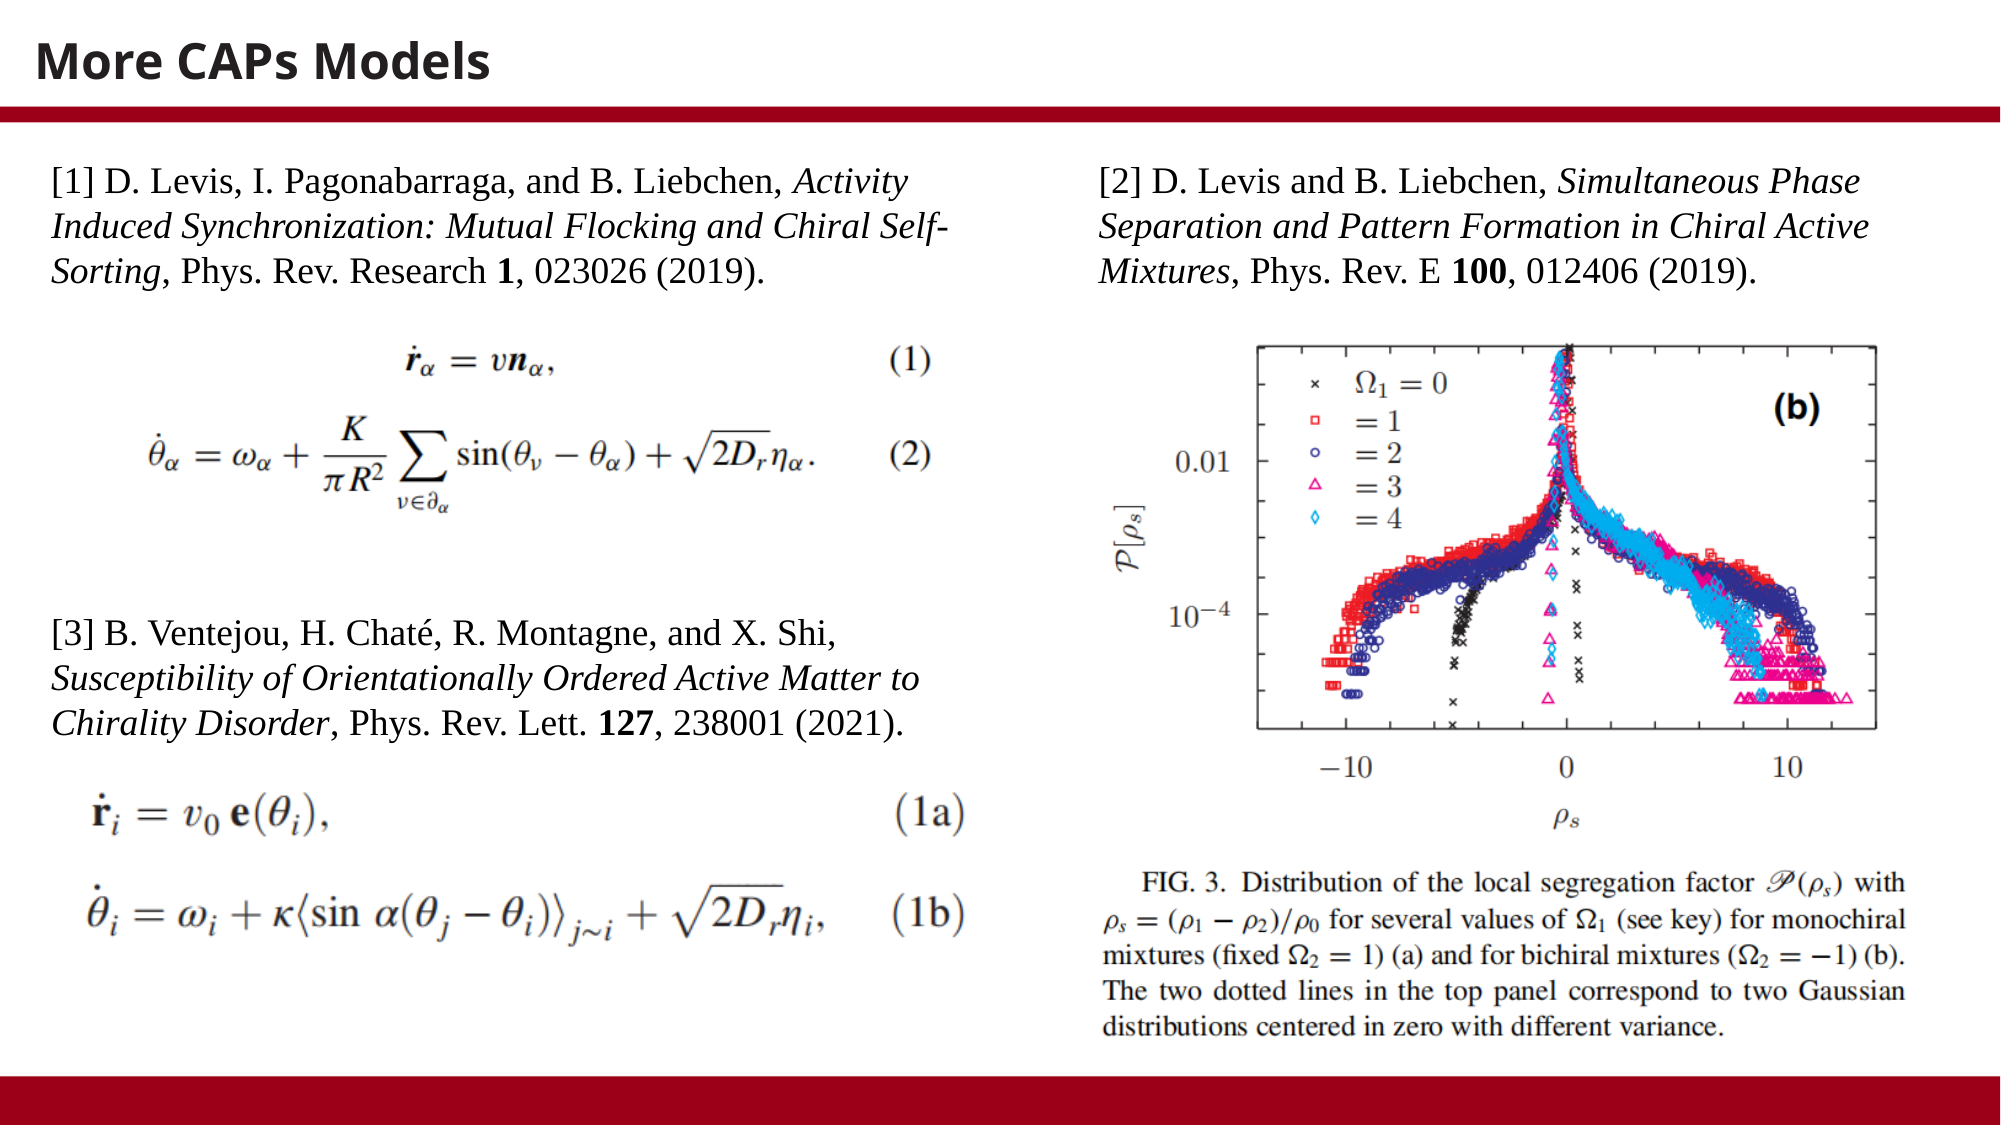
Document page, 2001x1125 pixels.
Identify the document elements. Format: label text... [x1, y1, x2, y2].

picture [0, 0, 2001, 1125]
text_box [3] B. Ventejou, H. Chaté, R. Montagne, and X. Shi, Susceptibility of Orientationally Ordered Active Matter to Chirality Disorder, Phys. Rev. Lett. 127, 238001 (2021). [36, 600, 964, 751]
text_box [2] D. Levis and B. Liebchen, Simultaneous Phase Separation and Pattern Formation in Chiral Active Mixtures, Phys. Rev. E 100, 012406 (2019). [1083, 148, 1990, 299]
text_box [1] D. Levis, I. Pagonabarraga, and B. Liebchen, Activity Induced Synchronization: Mutual Flocking and Chiral Self-Sorting, Phys. Rev. Research 1, 023026 (2019). [36, 148, 1039, 299]
text_box More CAPs Models [19, 22, 538, 97]
